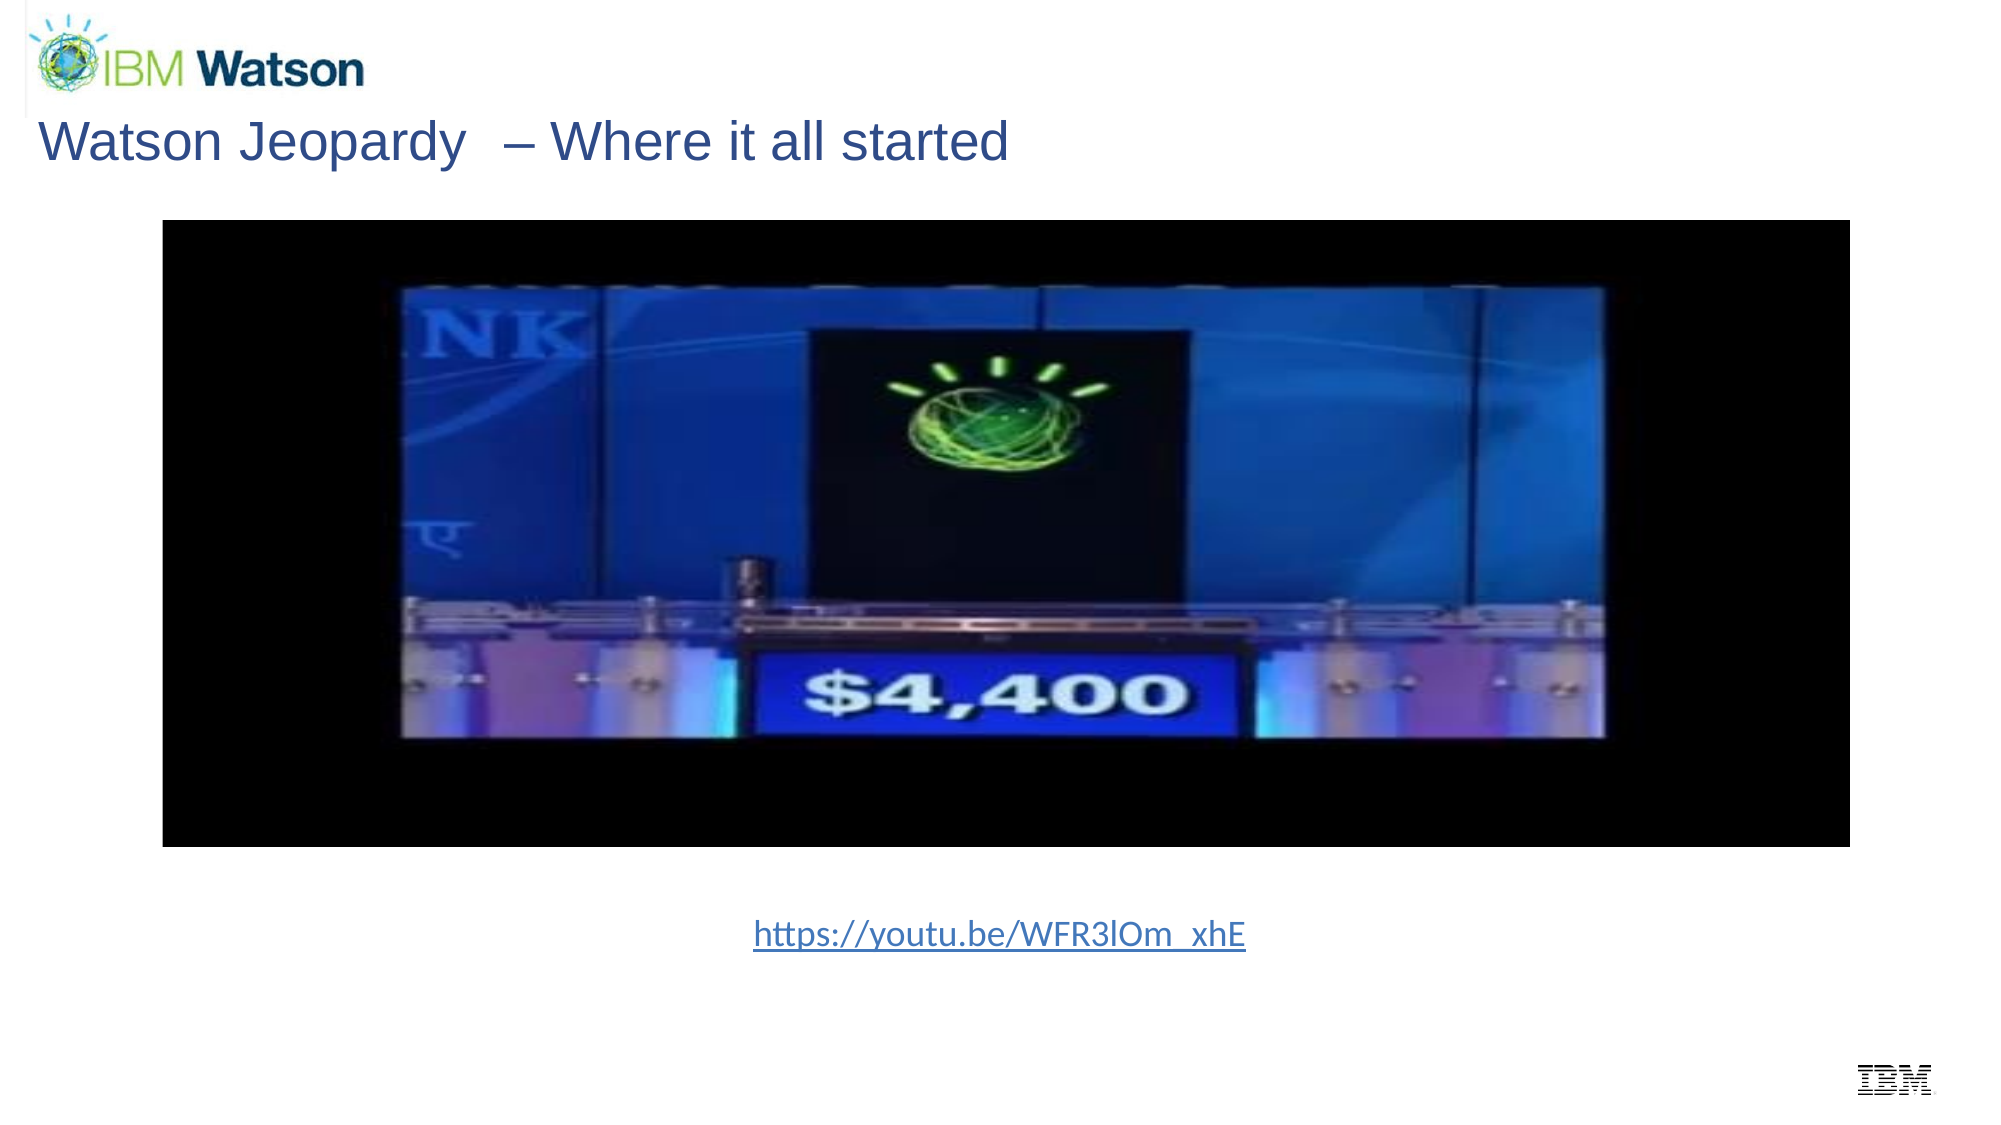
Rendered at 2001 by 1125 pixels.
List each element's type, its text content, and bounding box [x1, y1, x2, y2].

title Watson Jeopardy – Where it all started [36, 102, 1014, 293]
text_box https://youtu.be/WFR3lOm_xhE [738, 901, 1262, 962]
text_box [24, 0, 370, 118]
picture [1858, 1065, 1937, 1095]
text_box [162, 220, 1850, 847]
